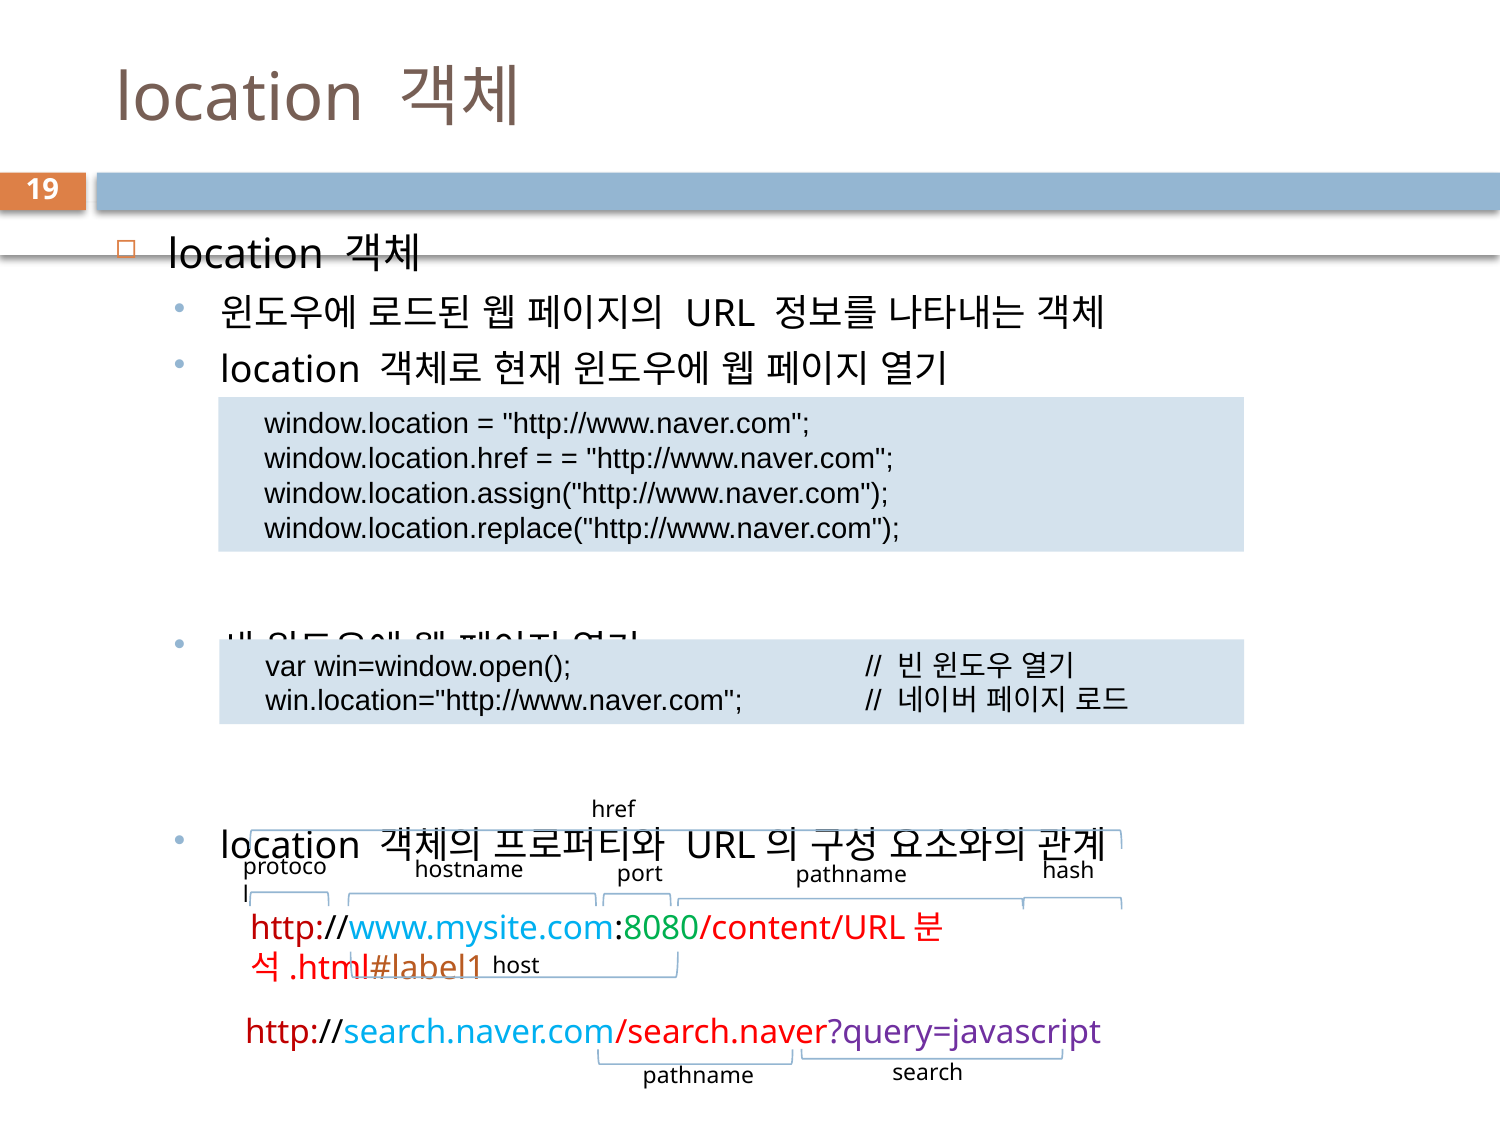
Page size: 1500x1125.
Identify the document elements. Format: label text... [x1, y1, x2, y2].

text_box window.location = "http://www.naver.com"; window.location.href = = "http://www.naver.com"; window.location.assign("http://www.naver.com"); window.location.replace("http://www.naver.com"); [218, 397, 1244, 552]
text_box var win=window.open(); // 빈 윈도우 열기 win.location="http://www.naver.com"; // 네이버 페이지 로드 [219, 639, 1245, 725]
title location 객체 [100, 37, 1438, 149]
slide_number 19 [0, 170, 87, 211]
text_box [235, 786, 1164, 987]
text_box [229, 1002, 1122, 1097]
list location 객체 윈도우에 로드된 웹 페이지의 URL 정보를 나타내는 객체 location 객체로 현재 윈도우에 웹 페이지 열기 새 윈도우에 웹 페이지 열기 location 객체의 프로퍼티와 URL의 구성 요소와의 관계 [100, 219, 1438, 1047]
